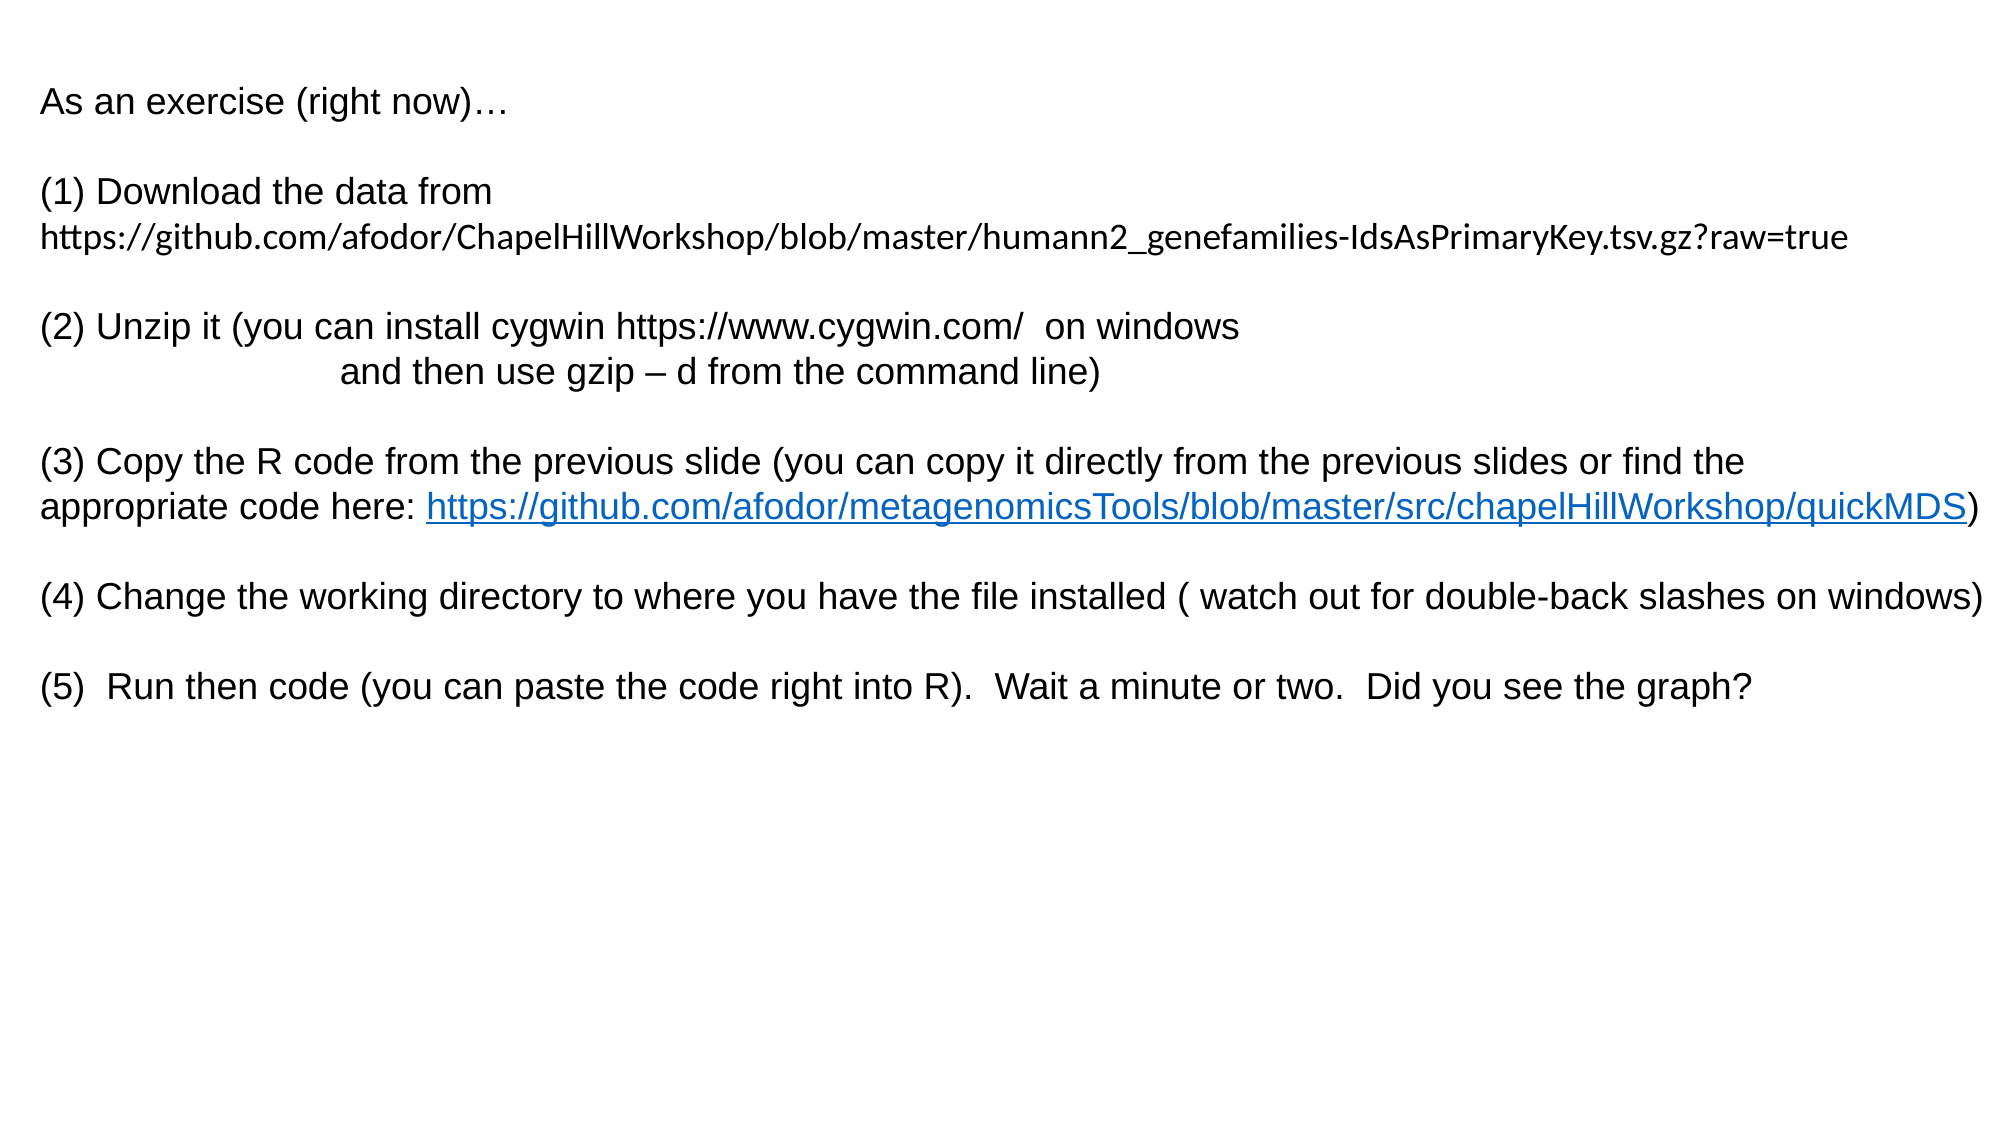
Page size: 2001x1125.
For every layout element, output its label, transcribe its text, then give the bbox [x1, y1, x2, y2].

text_box As an exercise (right now)… (1) Download the data from https://github.com/afodor/ChapelHillWorkshop/blob/master/humann2_genefamilies-IdsAsPrimaryKey.tsv.gz?raw=true (2) Unzip it (you can install cygwin https://www.cygwin.com/ on windows and then use gzip – d from the command line) (3) Copy the R code from the previous slide (you can copy it directly from the previous slides or find the appropriate code here: https://github.com/afodor/metagenomicsTools/blob/master/src/chapelHillWorkshop/quickMDS) (4) Change the working directory to where you have the file installed ( watch out for double-back slashes on windows) (5) Run then code (you can paste the code right into R). Wait a minute or two. Did you see the graph? [24, 70, 2000, 805]
